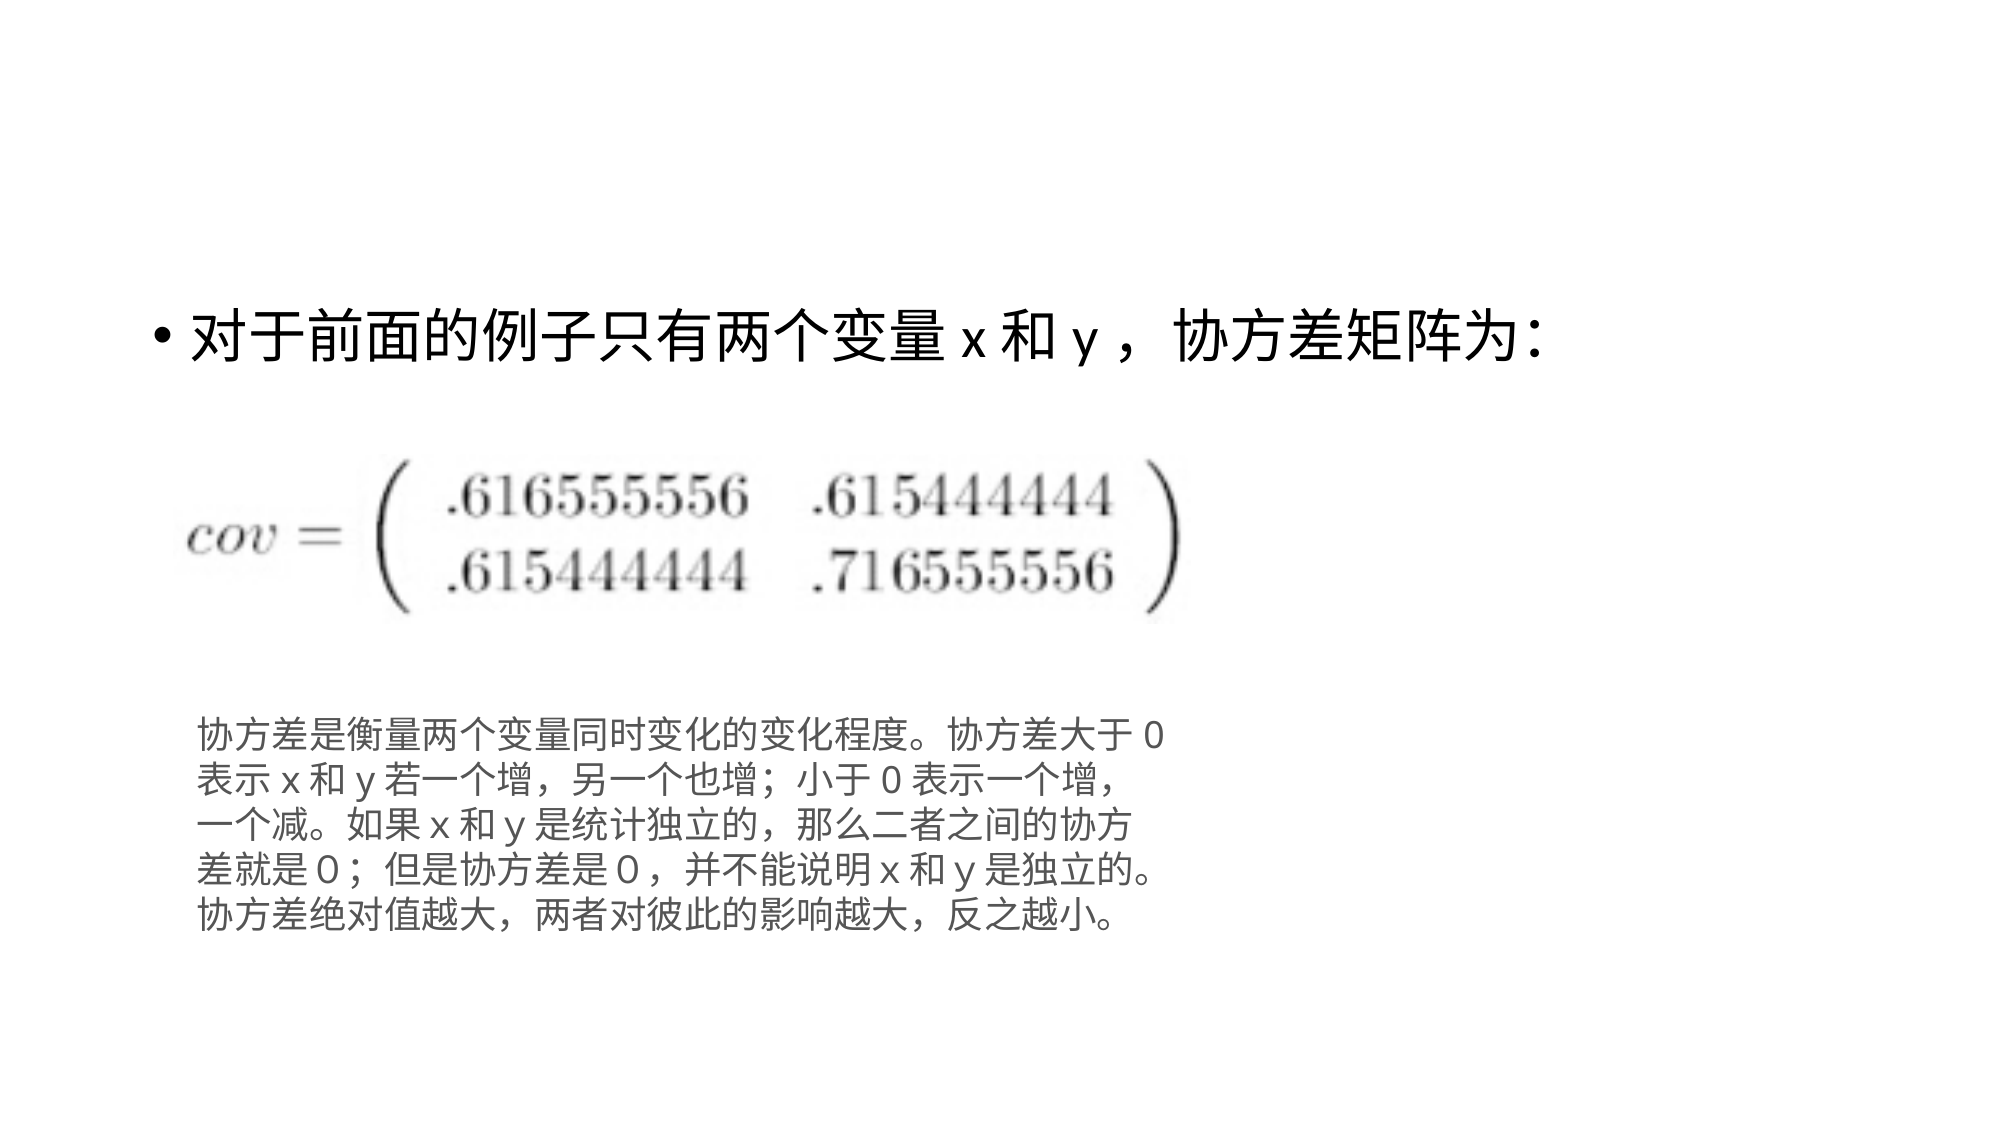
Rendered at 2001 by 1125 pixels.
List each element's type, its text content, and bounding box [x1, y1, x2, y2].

text_box 协方差是衡量两个变量同时变化的变化程度。协方差大于0表示x和y若一个增，另一个也增；小于0表示一个增，一个减。如果ｘ和ｙ是统计独立的，那么二者之间的协方差就是０；但是协方差是０，并不能说明ｘ和ｙ是独立的。协方差绝对值越大，两者对彼此的影响越大，反之越小。 [182, 703, 1183, 944]
picture [173, 454, 1191, 624]
list 对于前面的例子只有两个变量x和y，协方差矩阵为： [137, 299, 1863, 1014]
